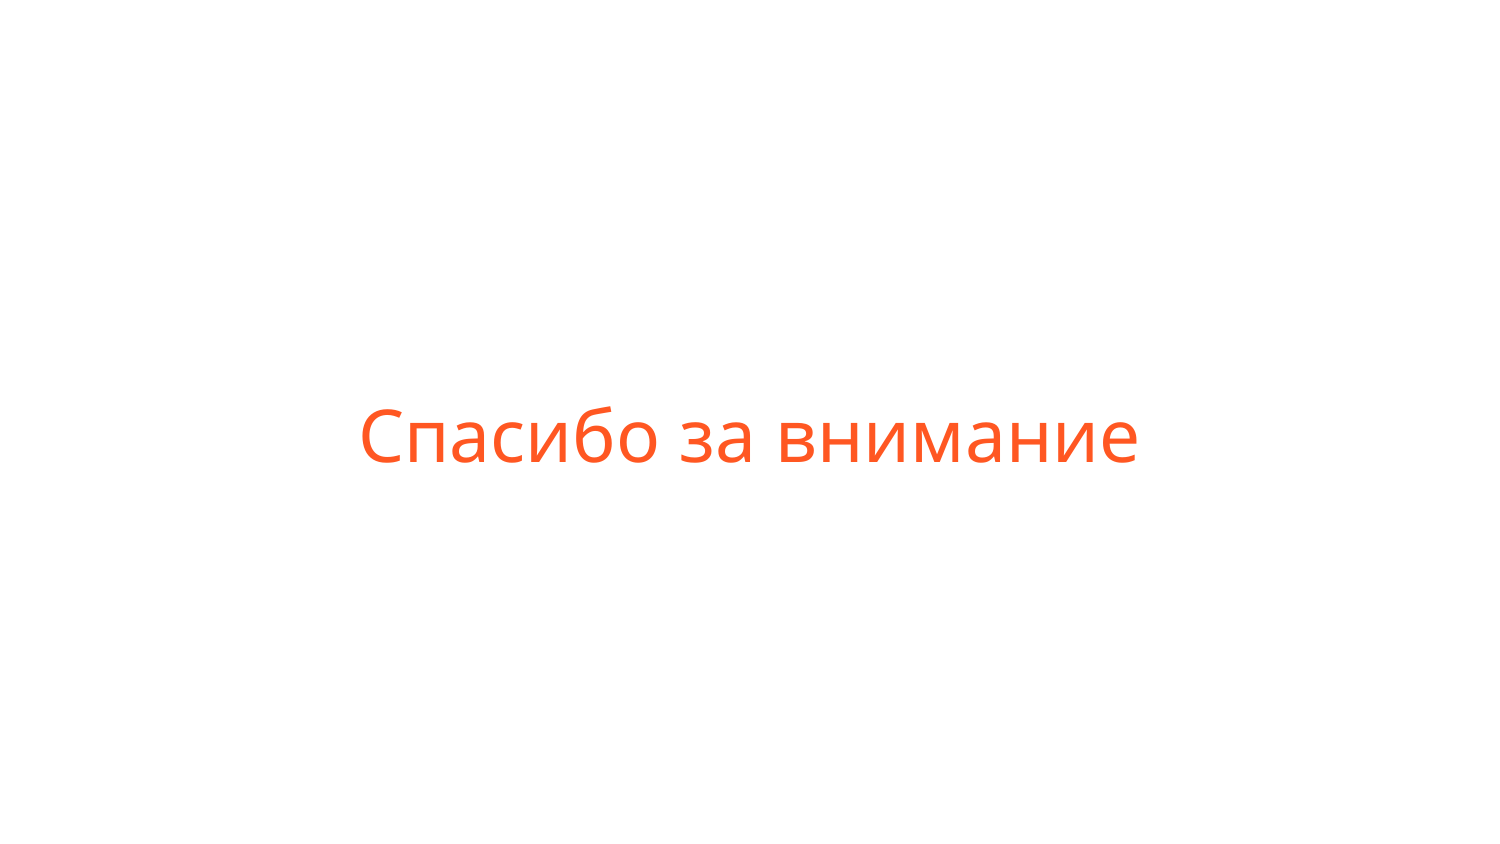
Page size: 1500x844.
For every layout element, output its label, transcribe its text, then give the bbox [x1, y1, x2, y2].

title Спасибо за внимание [51, 374, 1449, 469]
